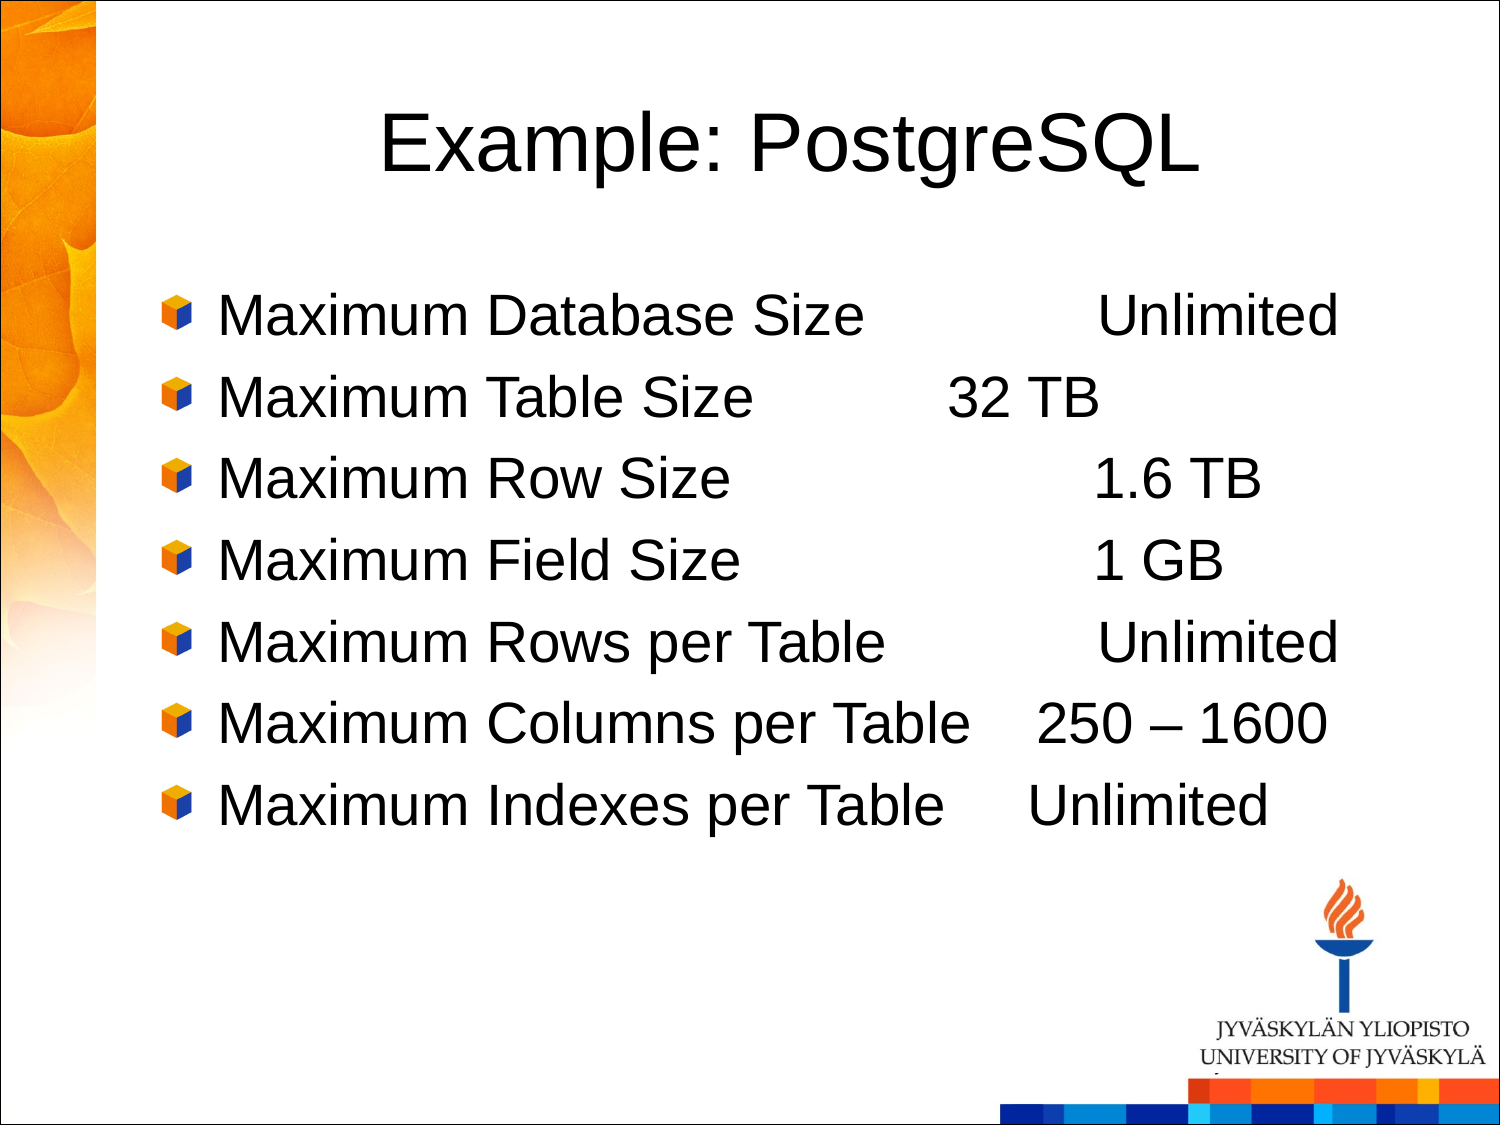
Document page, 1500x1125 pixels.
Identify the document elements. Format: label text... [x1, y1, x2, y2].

picture [1, 1, 1499, 1124]
title Example: PostgreSQL [145, 44, 1436, 232]
list Maximum Database Size Unlimited Maximum Table Size 32 TB Maximum Row Size 1.6 TB Maximum Field Size 1 GB Maximum Rows per Table Unlimited Maximum Columns per Table 250 – 1600 Maximum Indexes per Table Unlimited [145, 269, 1436, 953]
